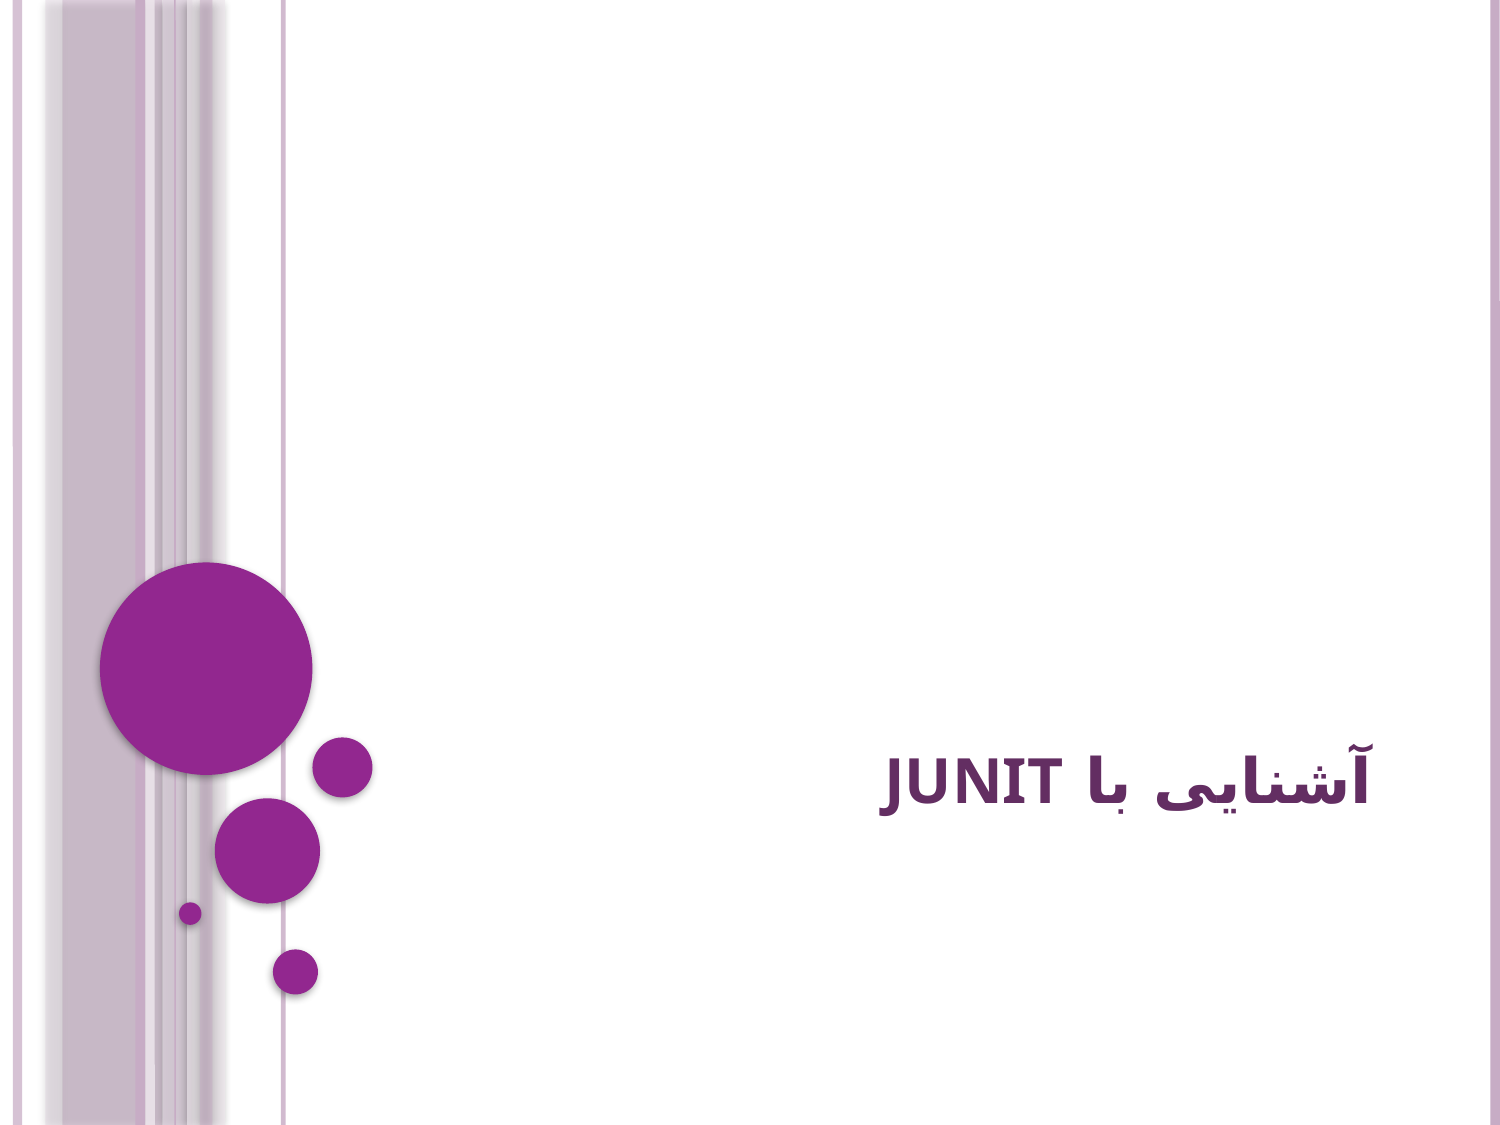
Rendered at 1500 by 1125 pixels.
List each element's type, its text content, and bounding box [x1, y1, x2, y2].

title آشنایی با JUnit [375, 512, 1388, 824]
